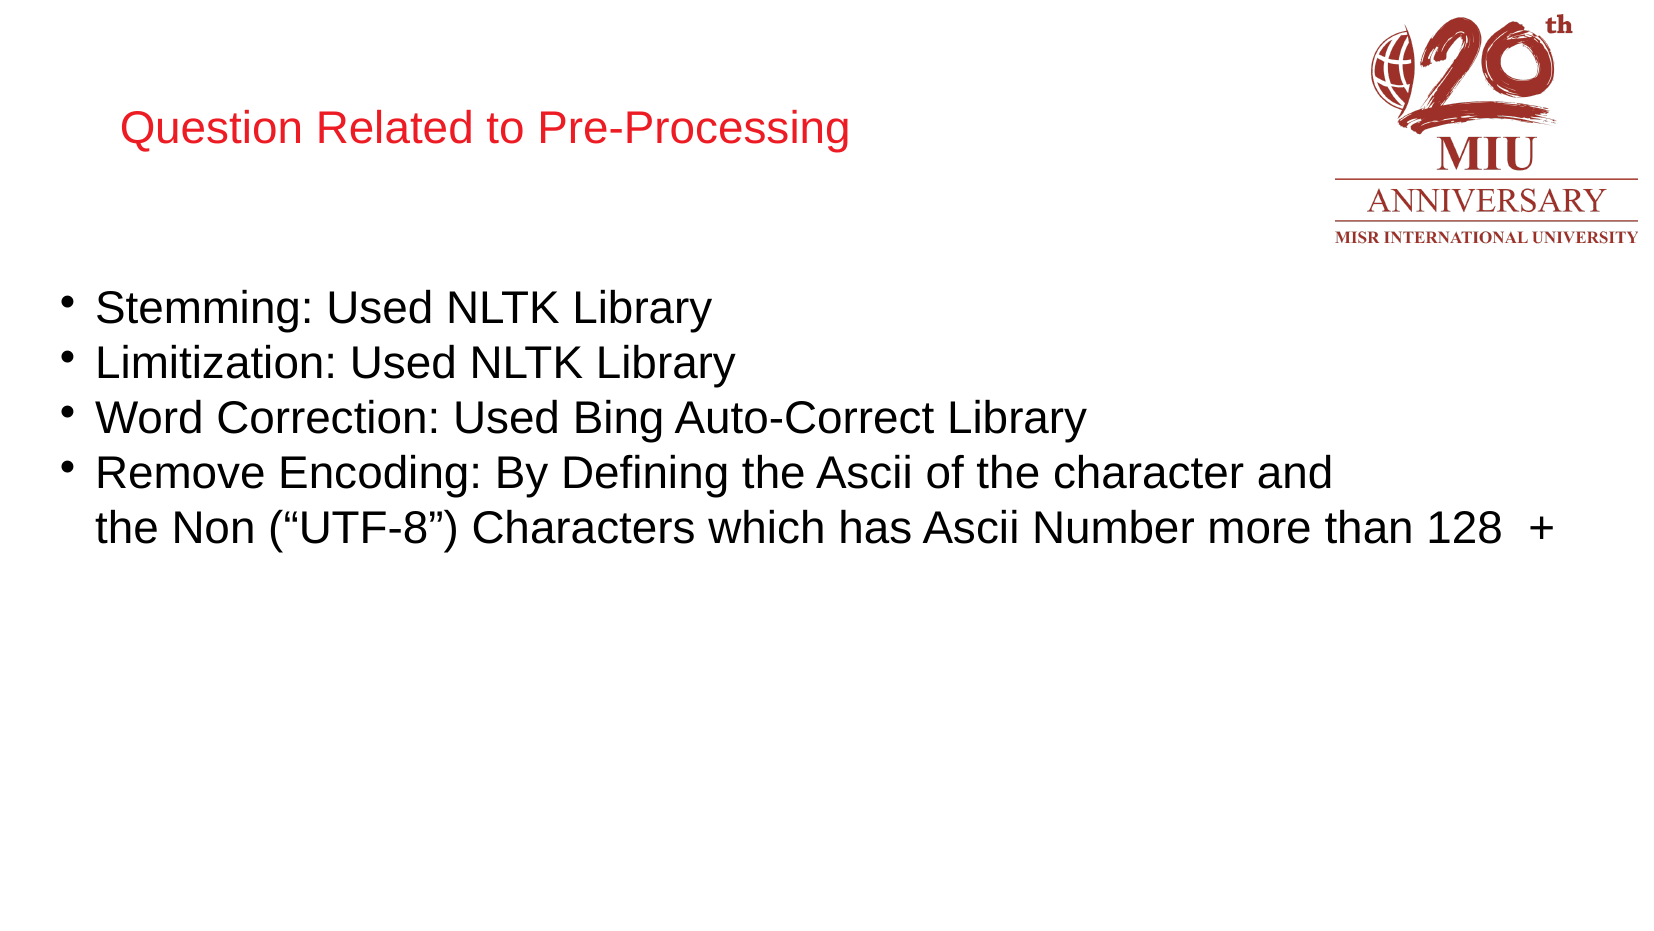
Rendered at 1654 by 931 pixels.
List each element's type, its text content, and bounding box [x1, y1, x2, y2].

picture [1334, 14, 1638, 255]
text_box Stemming: Used NLTK Library Limitization: Used NLTK Library Word Correction: Used Bing Auto-Correct Library Remove Encoding: By Defining the Ascii of the character and the Non (“UTF-8”) Characters which has Ascii Number more than 128 + [45, 270, 1650, 690]
text_box Question Related to Pre-Processing [105, 90, 866, 156]
